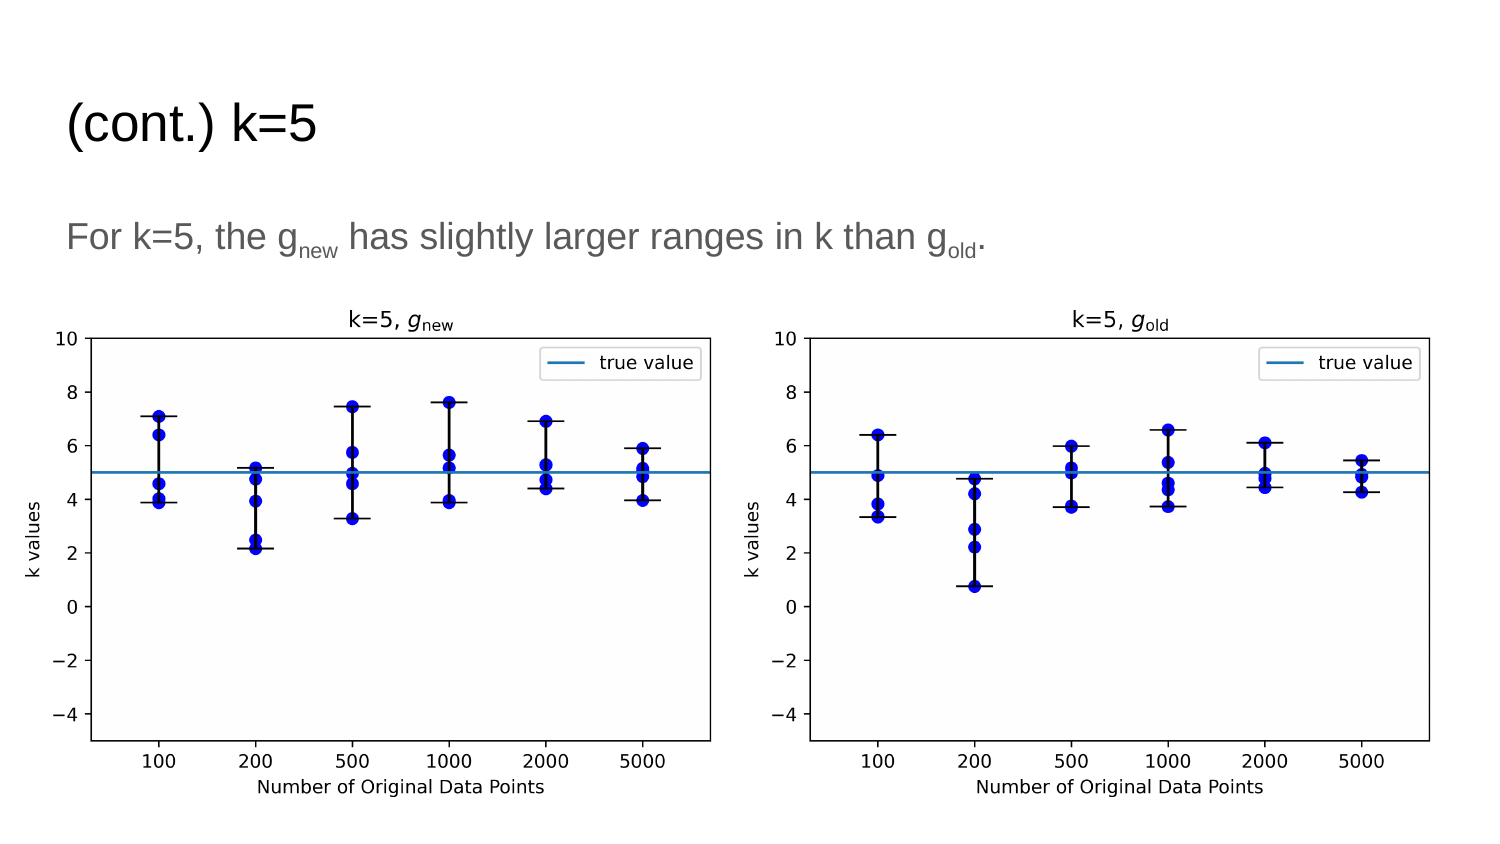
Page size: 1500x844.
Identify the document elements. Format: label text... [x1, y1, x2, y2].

picture [0, 274, 1500, 807]
list For k=5, the gnew has slightly larger ranges in k than gold. [51, 189, 1449, 272]
title (cont.) k=5 [51, 72, 1449, 167]
